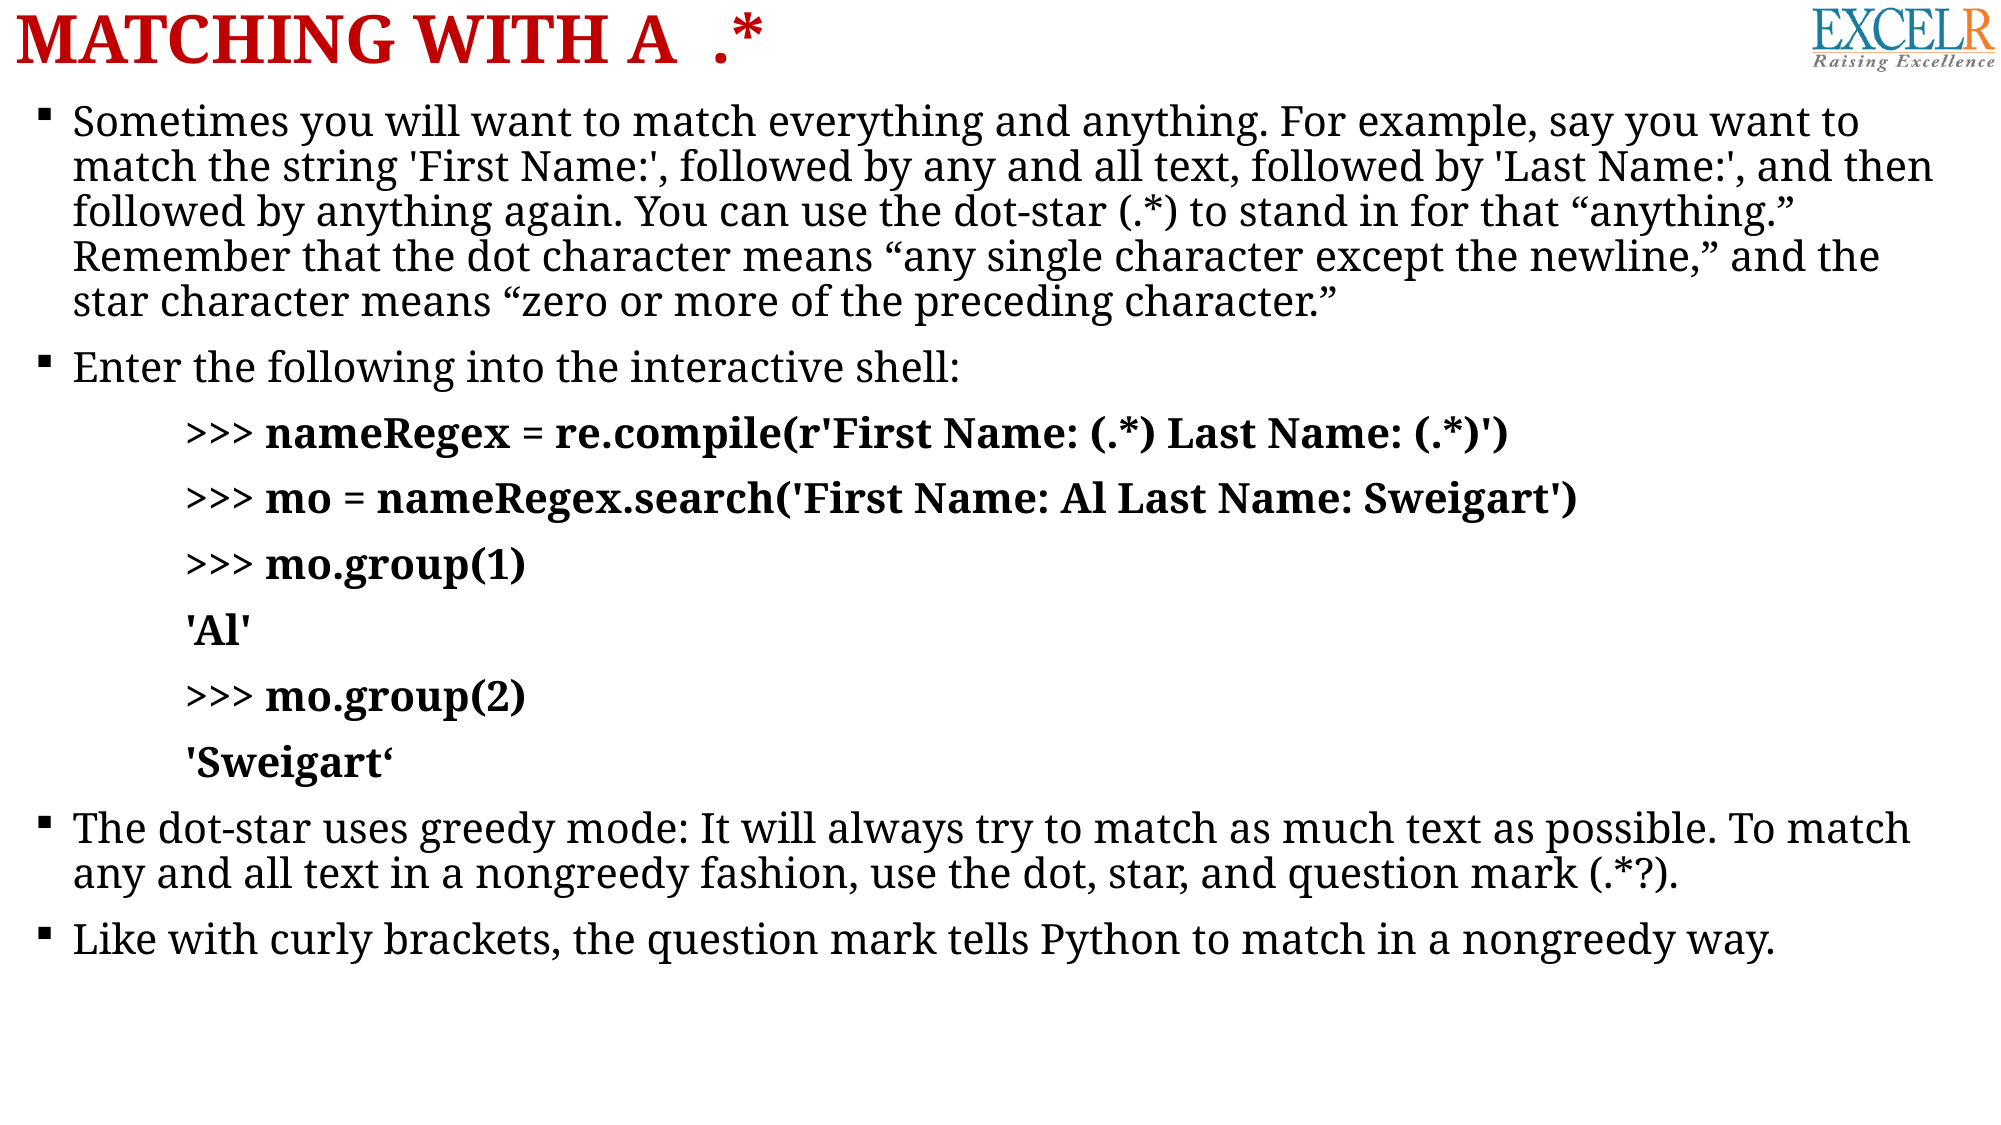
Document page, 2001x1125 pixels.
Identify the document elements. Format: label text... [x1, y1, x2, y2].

list Sometimes you will want to match everything and anything. For example, say you want to match the string 'First Name:', followed by any and all text, followed by 'Last Name:', and then followed by anything again. You can use the dot-star (.*) to stand in for that “anything.” Remember that the dot character means “any single character except the newline,” and the star character means “zero or more of the preceding character.” Enter the following into the interactive shell: >>> nameRegex = re.compile(r'First Name: (.*) Last Name: (.*)') >>> mo = nameRegex.search('First Name: Al Last Name: Sweigart') >>> mo.group(1) 'Al' >>> mo.group(2) 'Sweigart‘ The dot-star uses greedy mode: It will always try to match as much text as possible. To match any and all text in a nongreedy fashion, use the dot, star, and question mark (.*?). Like with curly brackets, the question mark tells Python to match in a nongreedy way. [20, 92, 1980, 1077]
title MATCHING WITH A .* [0, 0, 1790, 84]
picture [1806, 0, 2000, 73]
